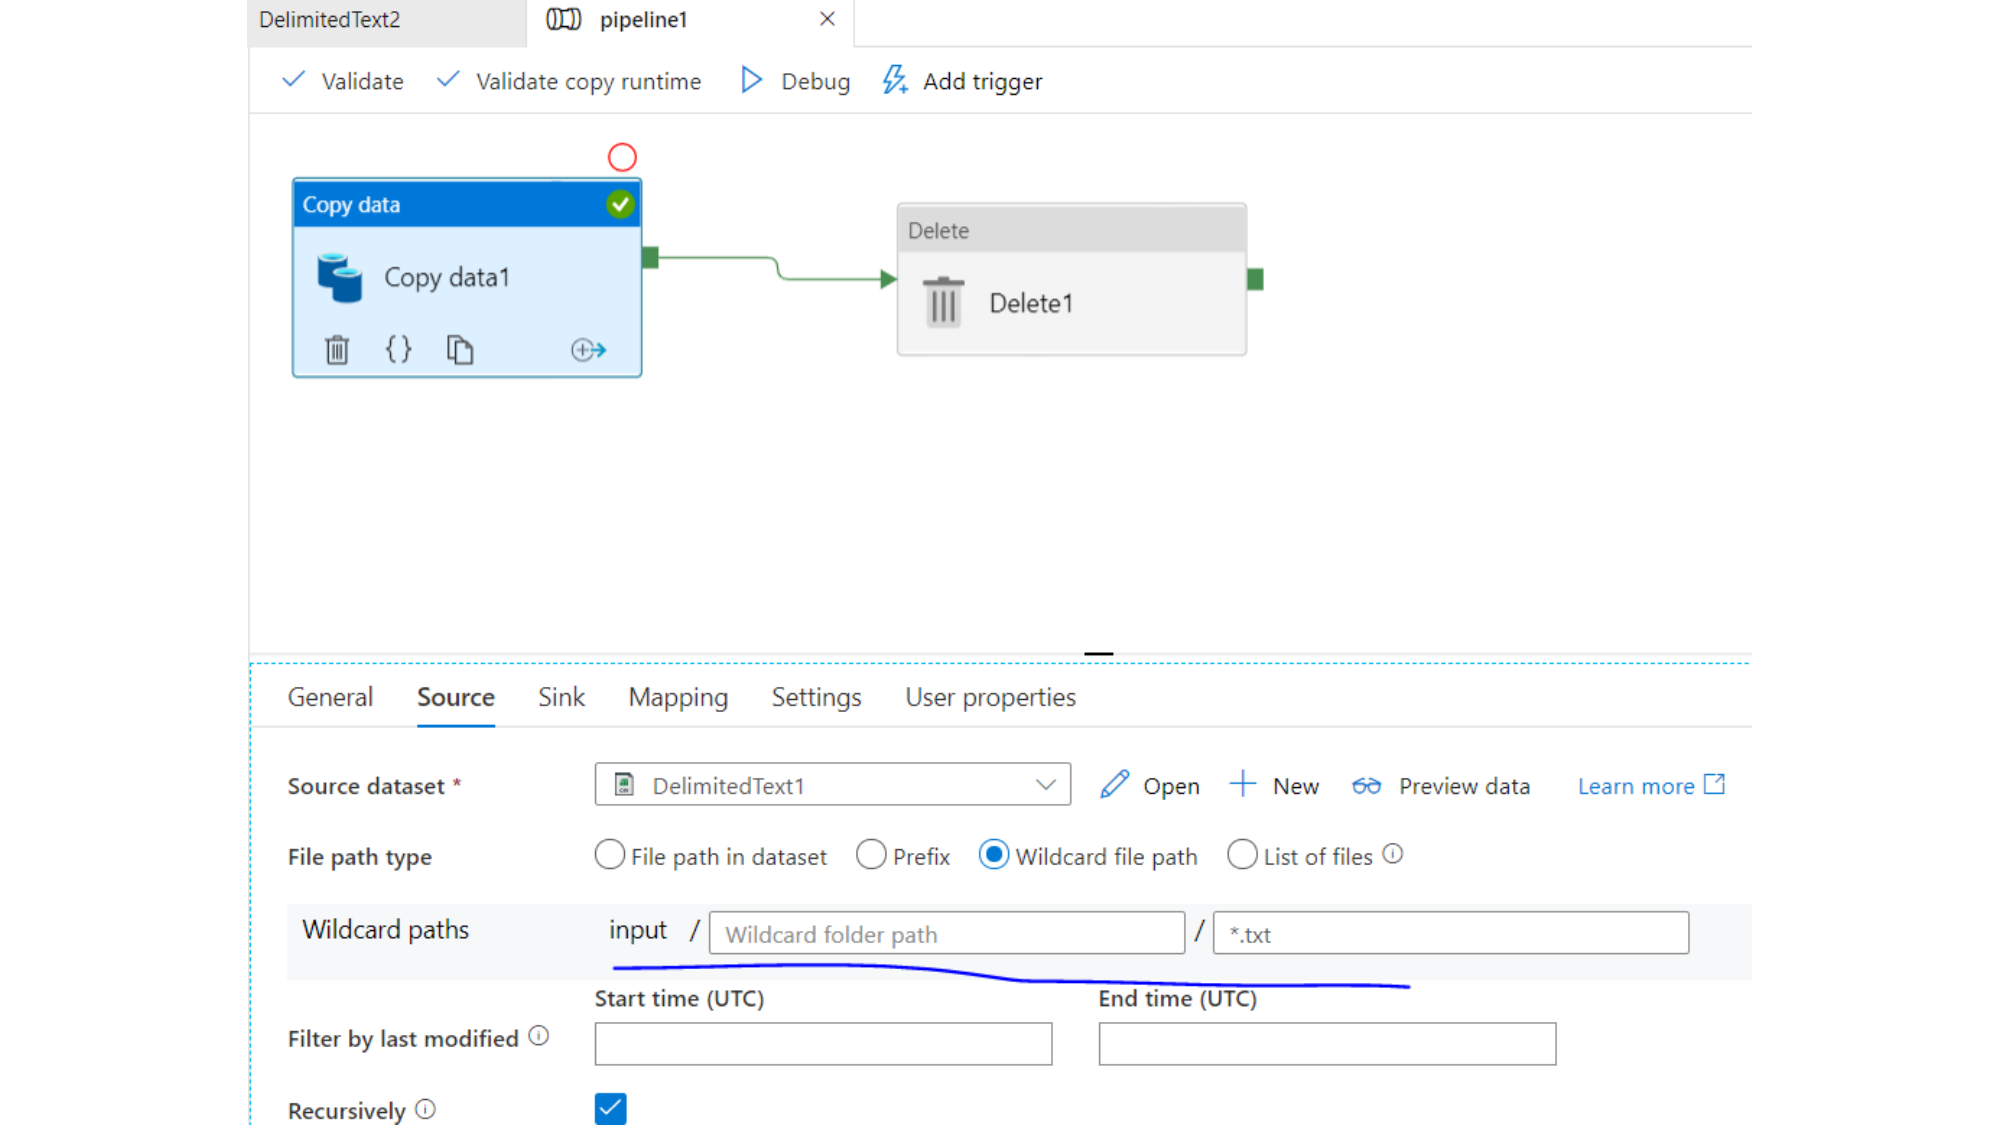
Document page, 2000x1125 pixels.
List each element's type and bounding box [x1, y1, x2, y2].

picture [247, 0, 1753, 1125]
